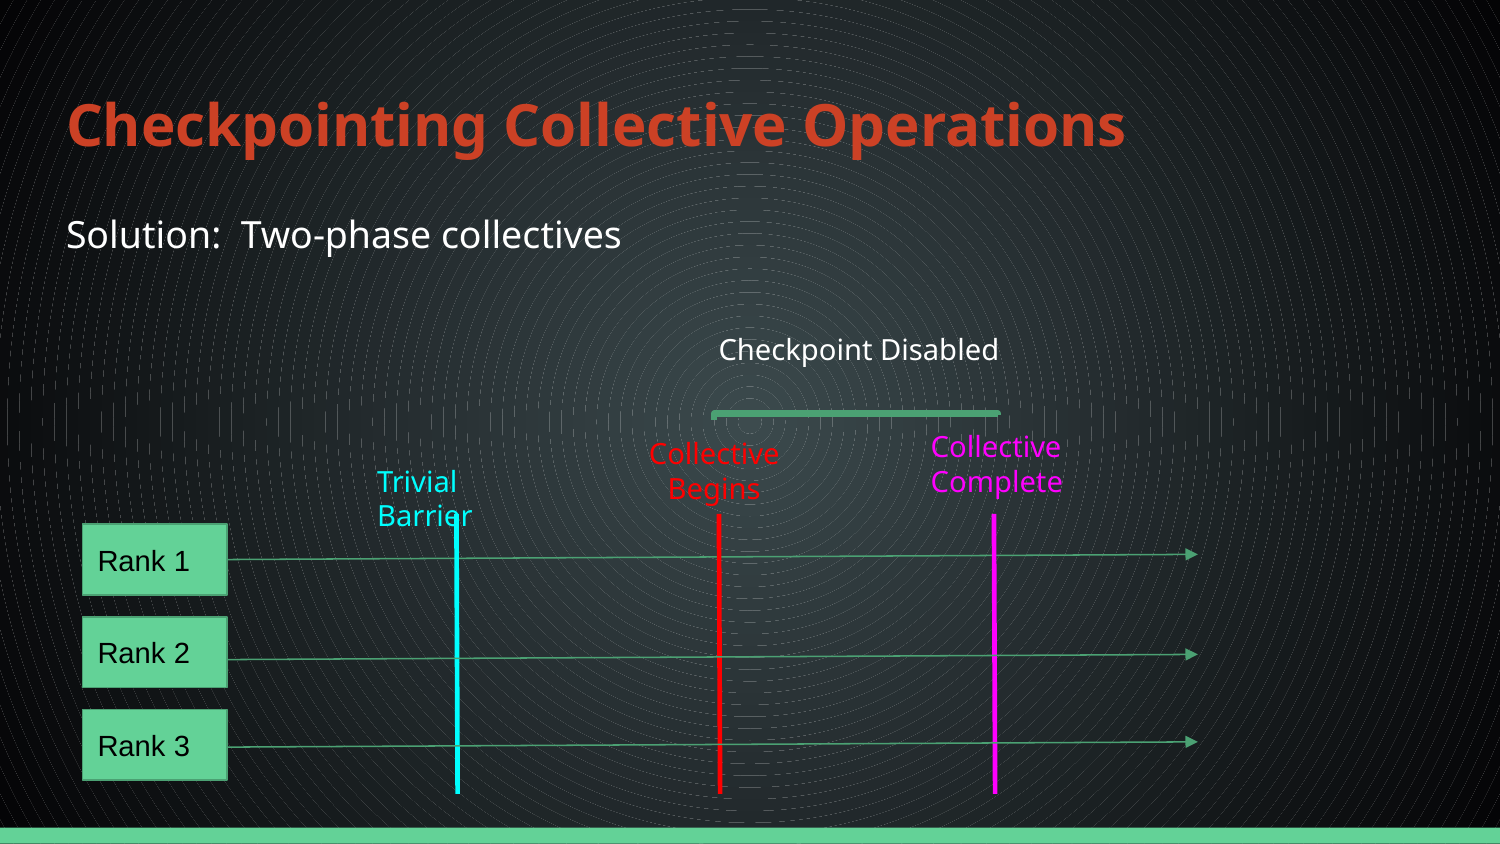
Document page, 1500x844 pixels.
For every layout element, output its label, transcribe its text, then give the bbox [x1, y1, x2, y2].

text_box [227, 554, 451, 560]
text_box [227, 741, 1199, 748]
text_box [227, 654, 1199, 660]
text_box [863, 554, 988, 560]
title Checkpointing Collective Operations [51, 72, 1449, 167]
text_box Rank 2 [82, 616, 228, 688]
text_box Rank 1 [82, 524, 228, 595]
list Solution: Two-phase collectives [51, 189, 1449, 297]
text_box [1000, 554, 1199, 560]
text_box Checkpoint Disabled [703, 315, 847, 394]
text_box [462, 554, 713, 560]
text_box Collective Complete [915, 413, 1081, 480]
text_box Checkpoint Disabled [863, 315, 1022, 394]
text_box Trivial Barrier [362, 447, 565, 514]
text_box Collective Begins [631, 419, 797, 514]
text_box Rank 3 [82, 709, 228, 781]
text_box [724, 554, 847, 560]
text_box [852, 274, 860, 559]
